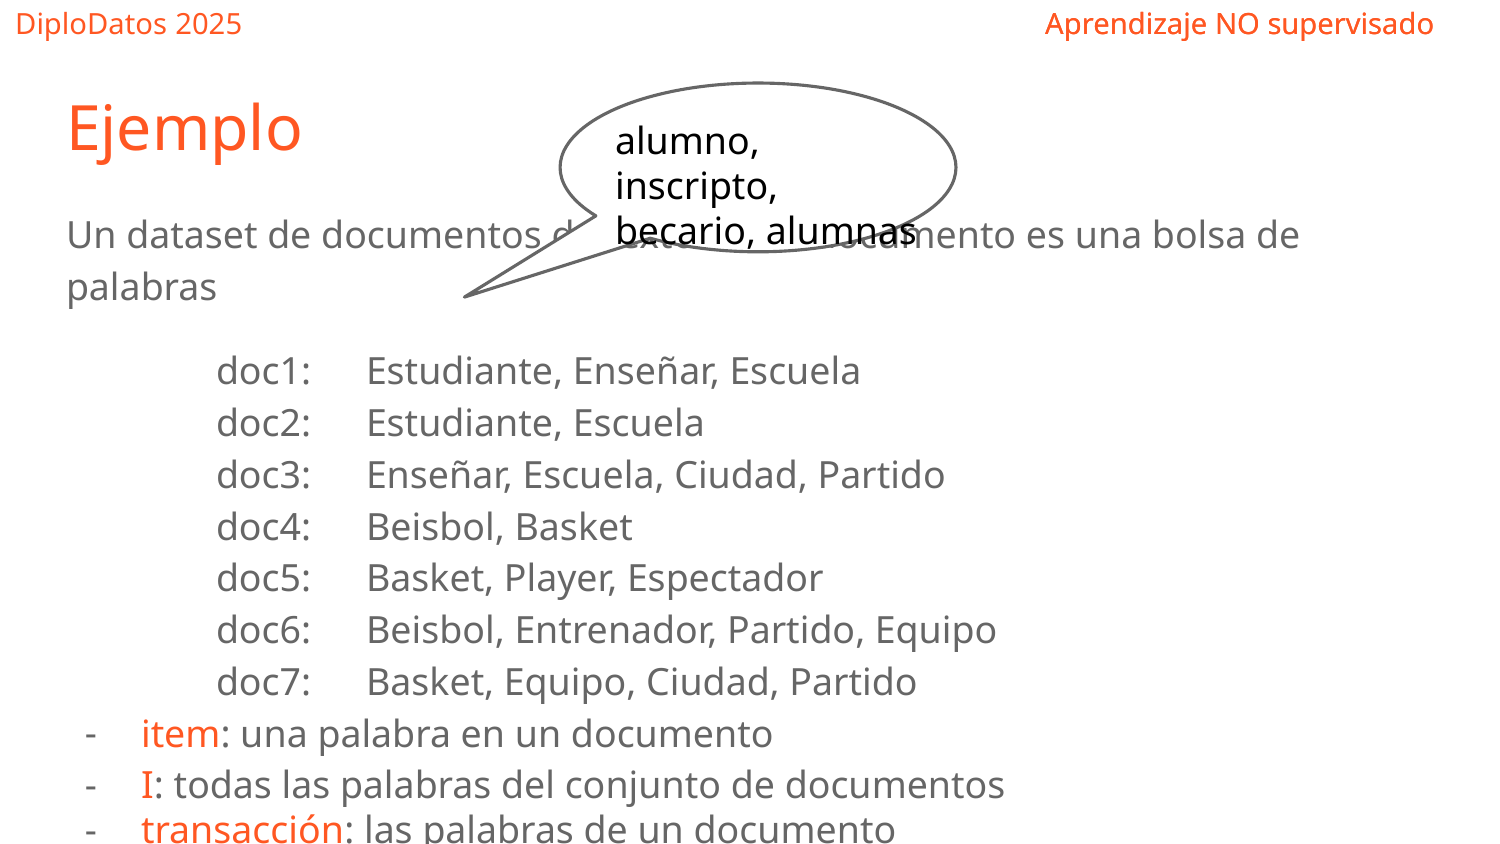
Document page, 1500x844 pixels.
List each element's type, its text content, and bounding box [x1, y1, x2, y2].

text_box [943, 137, 956, 198]
text_box alumno, inscripto, becario, alumnas [600, 102, 943, 272]
text_box [464, 116, 600, 298]
list Un dataset de documentos de texto. Cada documento es una bolsa de palabras doc1: Estudiante, Enseñar, Escuela doc2: Estudiante, Escuela doc3: Enseñar, Escuela, Ciudad, Partido doc4: Beisbol, Basket doc5: Basket, Player, Espectador doc6: Beisbol, Entrenador, Partido, Equipo doc7: Basket, Equipo, Ciudad, Partido item: una palabra en un documento I: todas las palabras del conjunto de documentos transacción: las palabras de un documento [51, 189, 1449, 750]
title Ejemplo [51, 72, 1449, 167]
text_box [633, 83, 883, 102]
